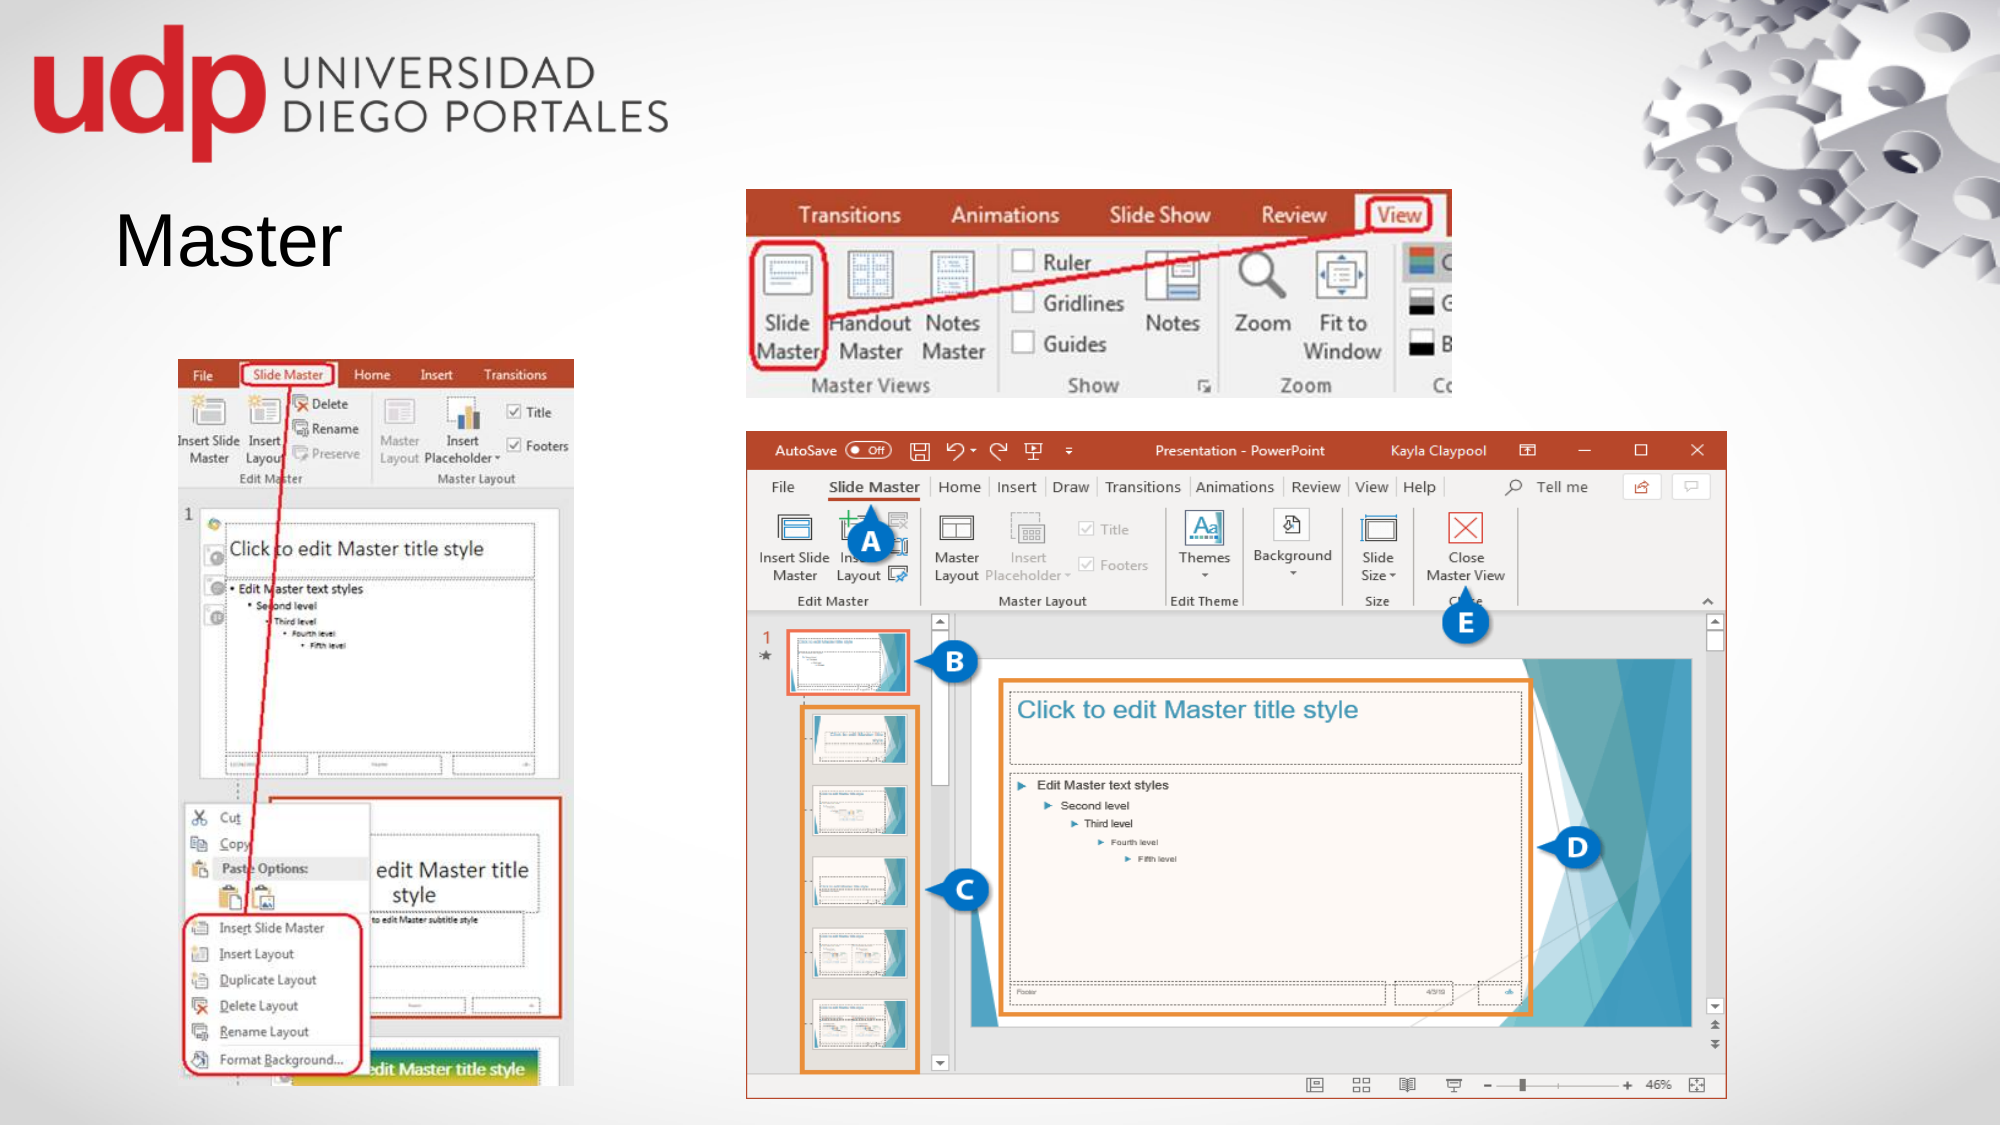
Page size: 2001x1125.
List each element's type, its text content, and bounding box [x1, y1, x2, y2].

title Master [99, 188, 1901, 285]
picture [0, 0, 2000, 1125]
